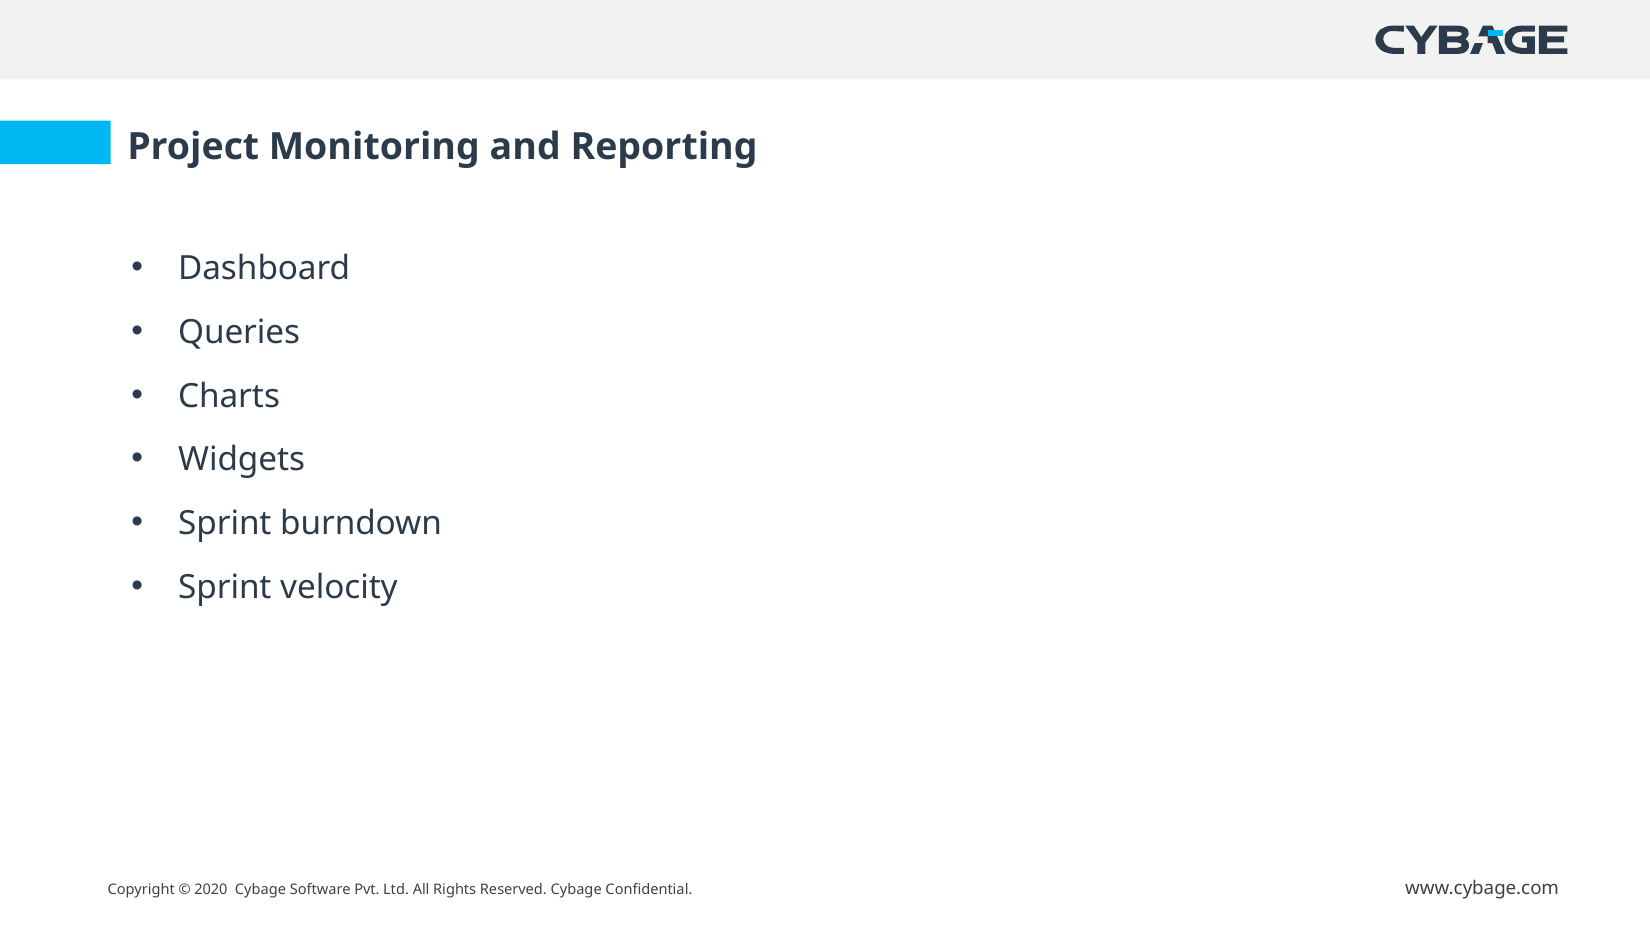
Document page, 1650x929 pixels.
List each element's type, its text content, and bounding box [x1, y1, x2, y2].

text_box [0, 118, 110, 166]
text_box Project Monitoring and Reporting [110, 114, 1216, 190]
text_box Dashboard Queries Charts Widgets Sprint burndown Sprint velocity [114, 214, 1515, 802]
